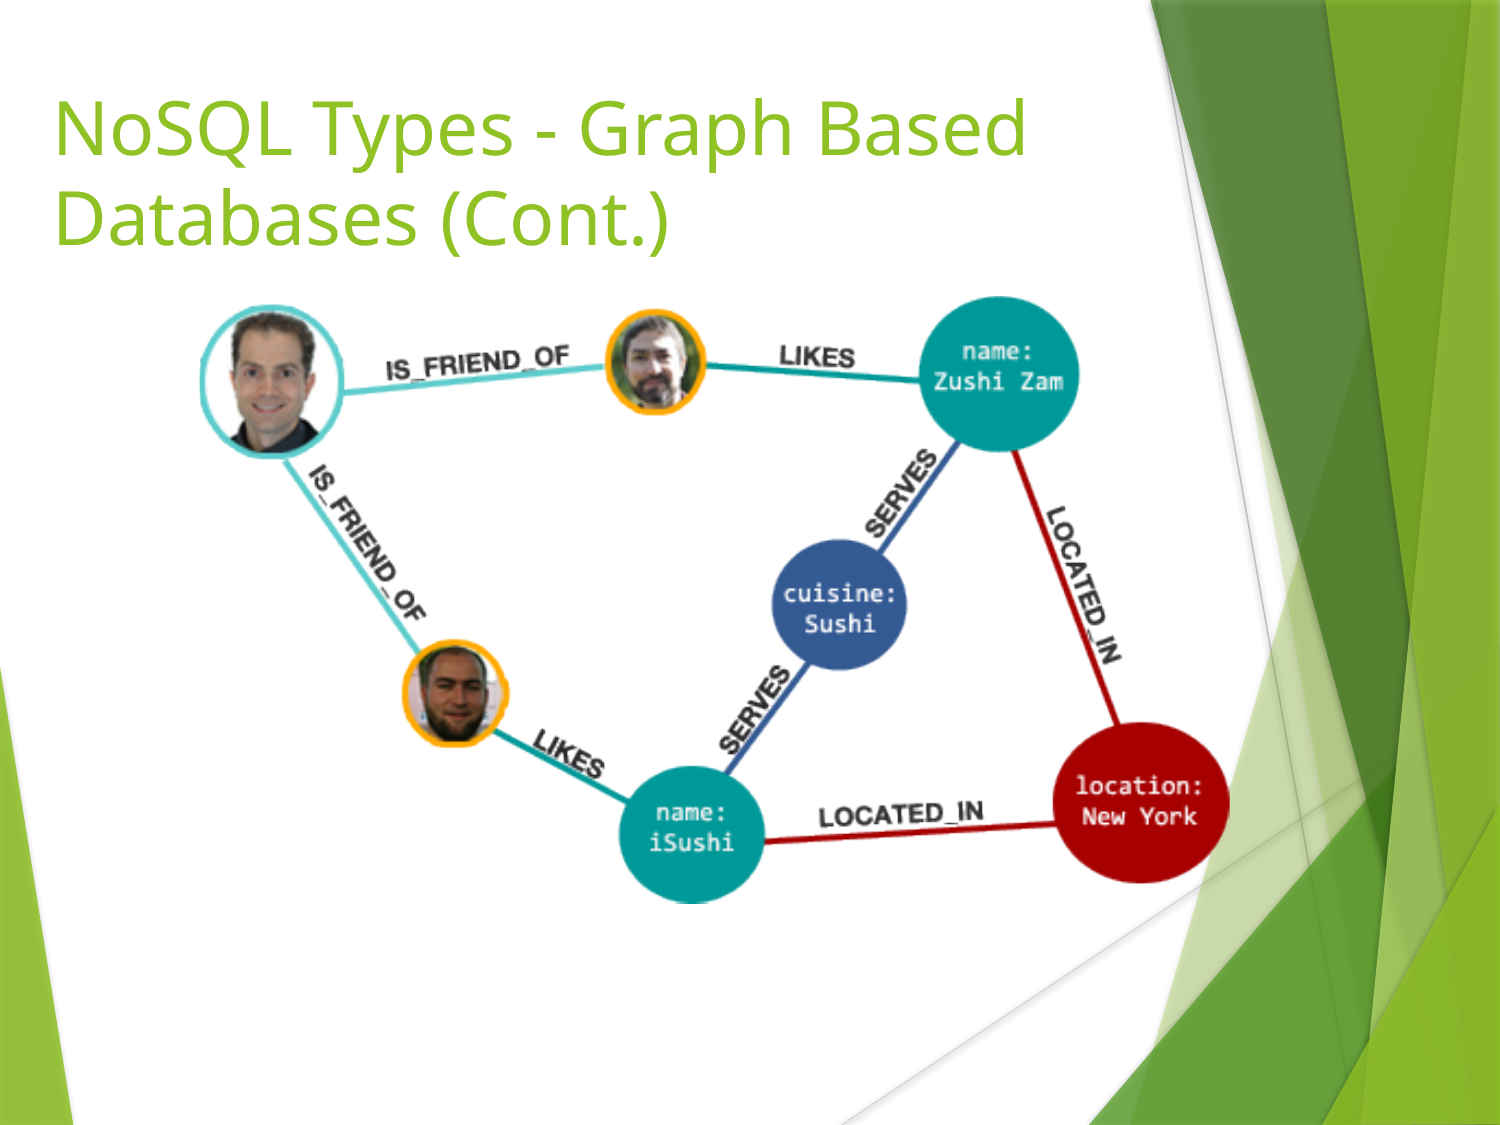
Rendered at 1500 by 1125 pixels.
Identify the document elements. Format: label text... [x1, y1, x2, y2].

title NoSQL Types - Graph Based Databases (Cont.) [50, 77, 1311, 268]
text_box [199, 296, 1230, 904]
